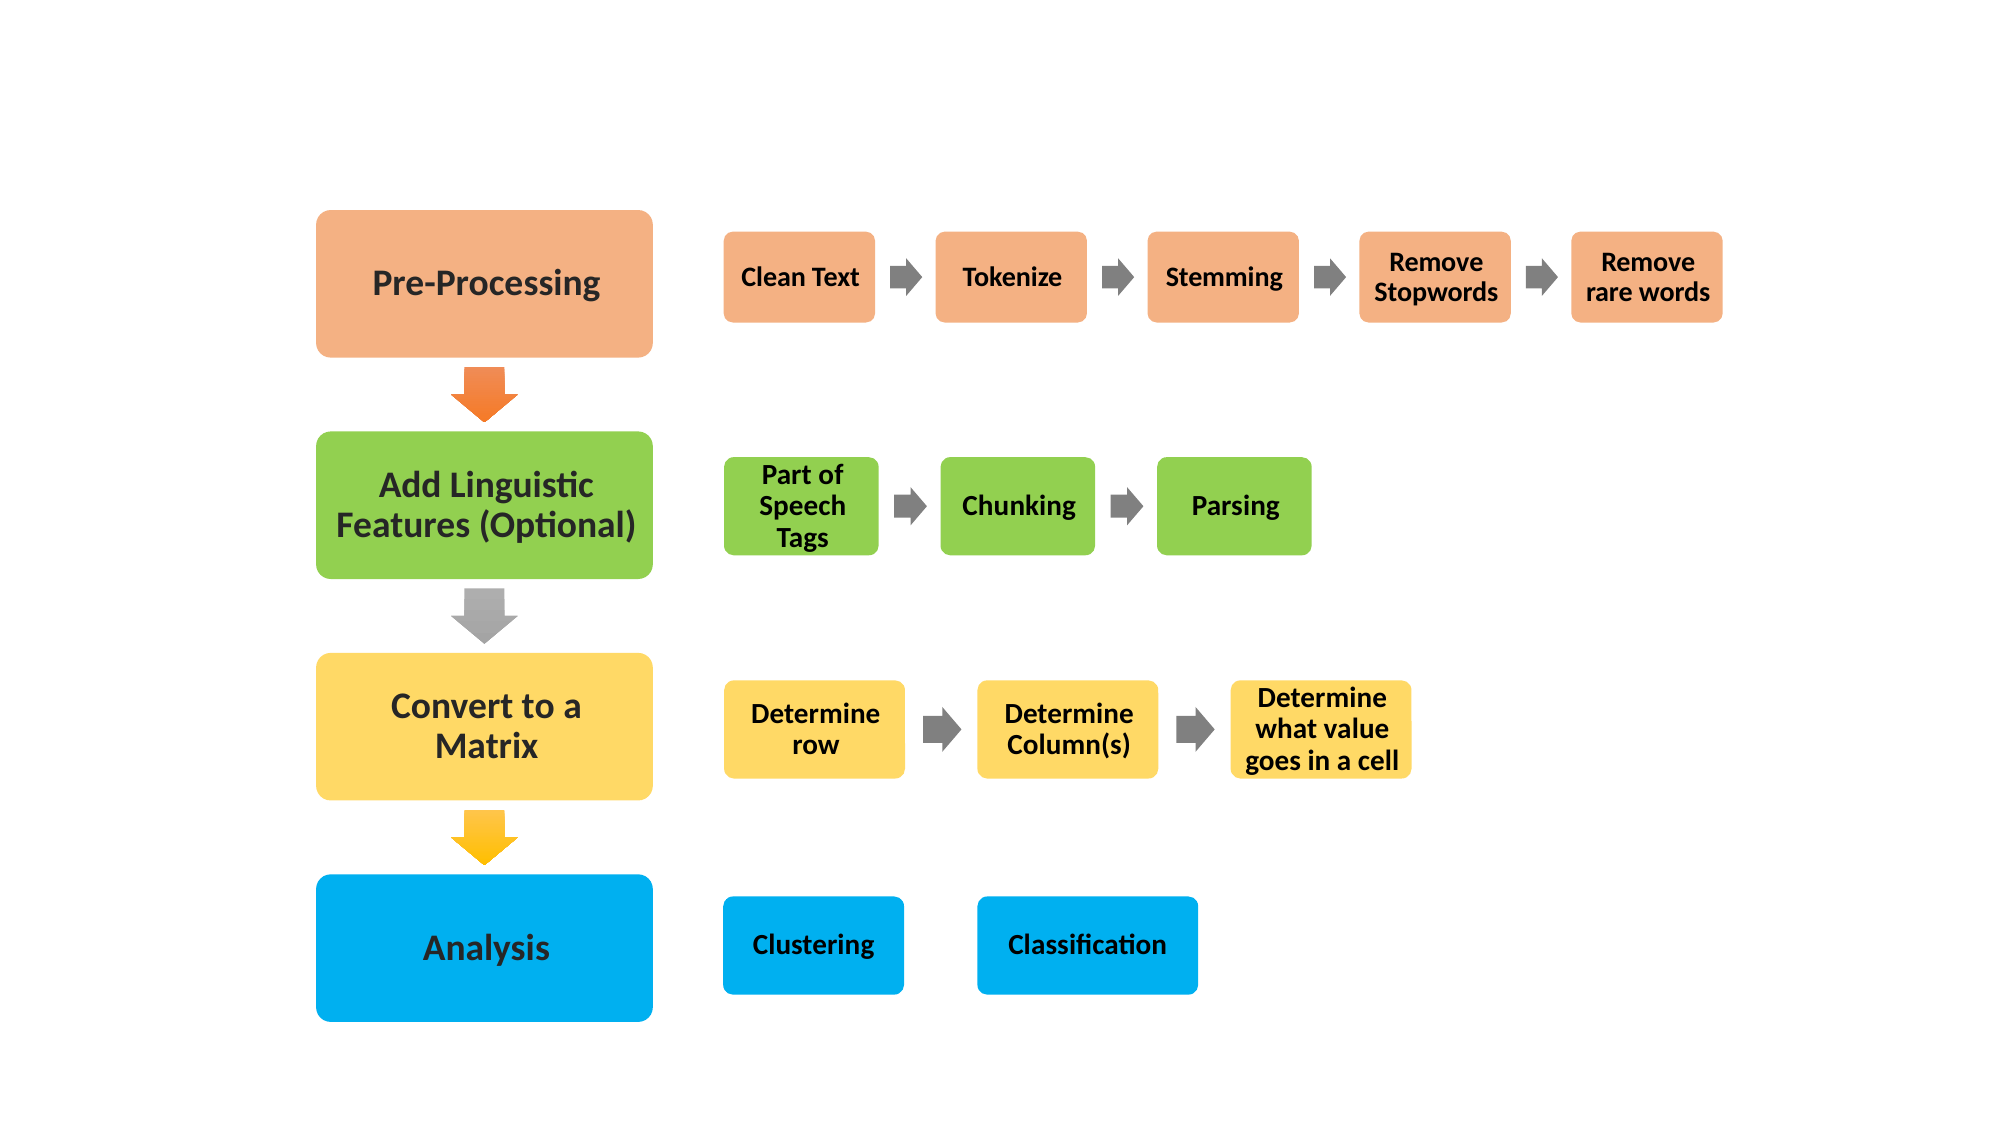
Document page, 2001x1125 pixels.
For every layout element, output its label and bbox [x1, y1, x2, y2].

list [293, 209, 675, 1023]
text_box [723, 680, 1413, 779]
text_box [723, 457, 1313, 556]
text_box [977, 896, 1199, 995]
text_box [723, 222, 1724, 333]
text_box [723, 896, 905, 995]
